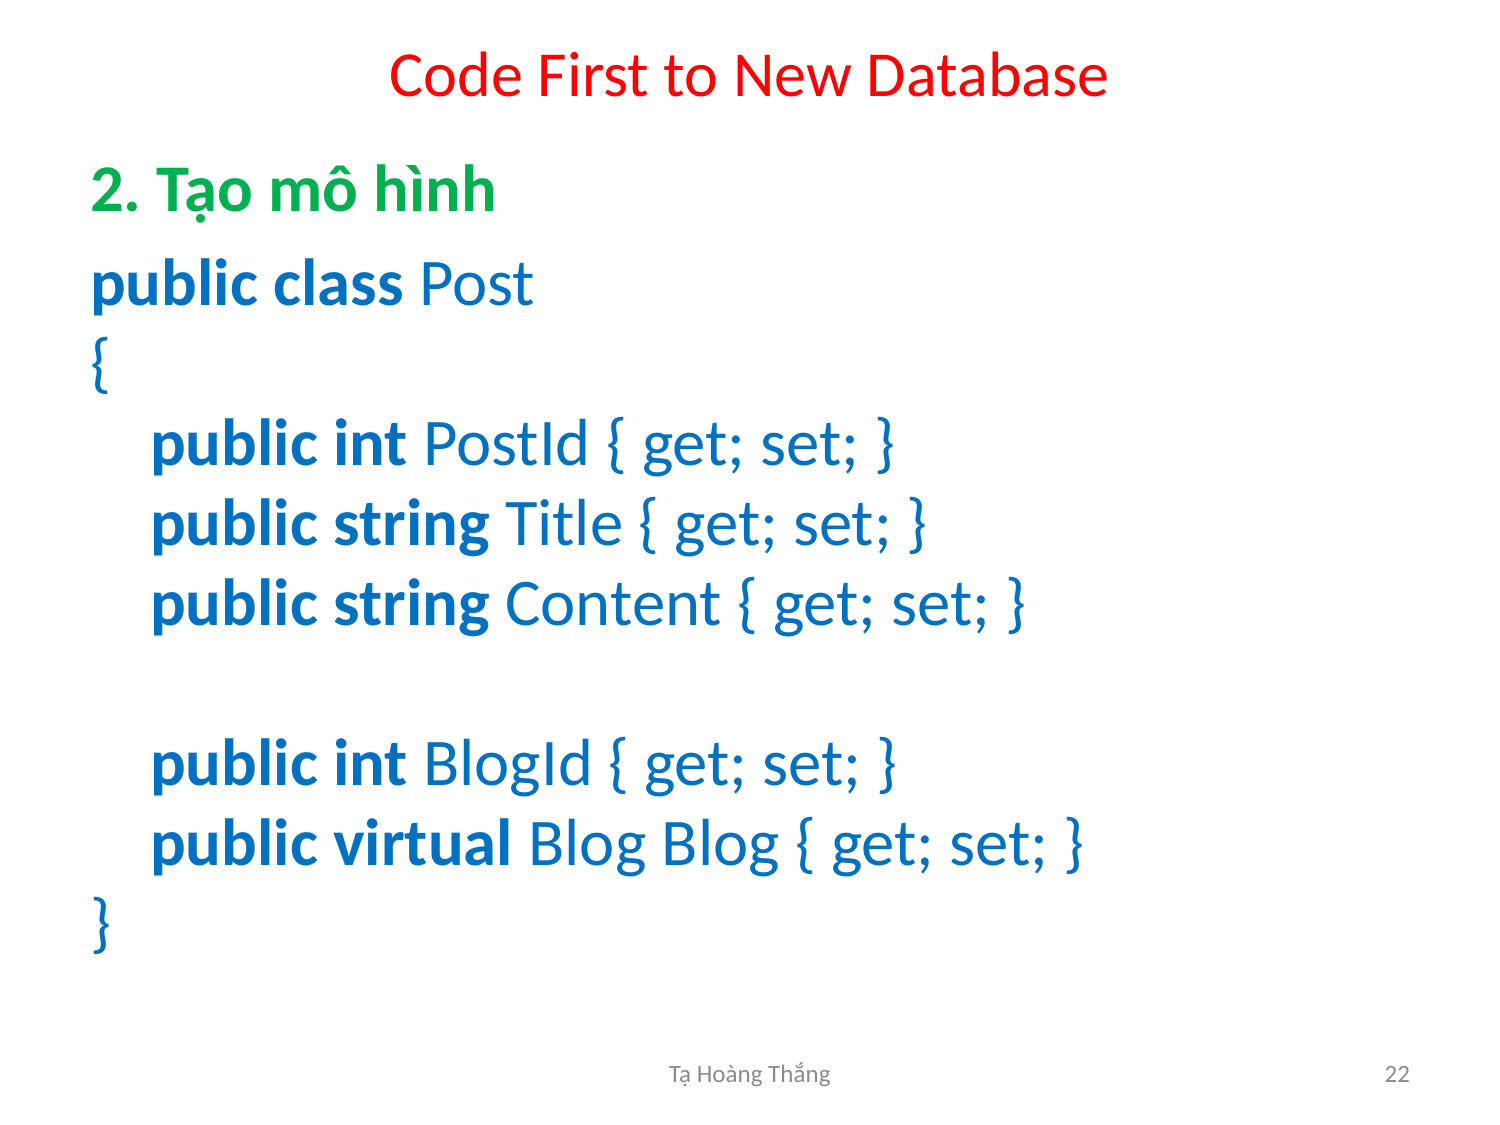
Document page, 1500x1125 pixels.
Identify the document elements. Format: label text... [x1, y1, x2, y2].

footer Tạ Hoàng Thắng [512, 1042, 988, 1103]
title Code First to New Database [75, 24, 1425, 118]
slide_number 22 [1074, 1042, 1425, 1103]
list 2. Tạo mô hình public class Post { public int PostId { get; set; } public string Title { get; set; } public string Content { get; set; } public int BlogId { get; set; } public virtual Blog Blog { get; set; } } [75, 137, 1425, 1005]
